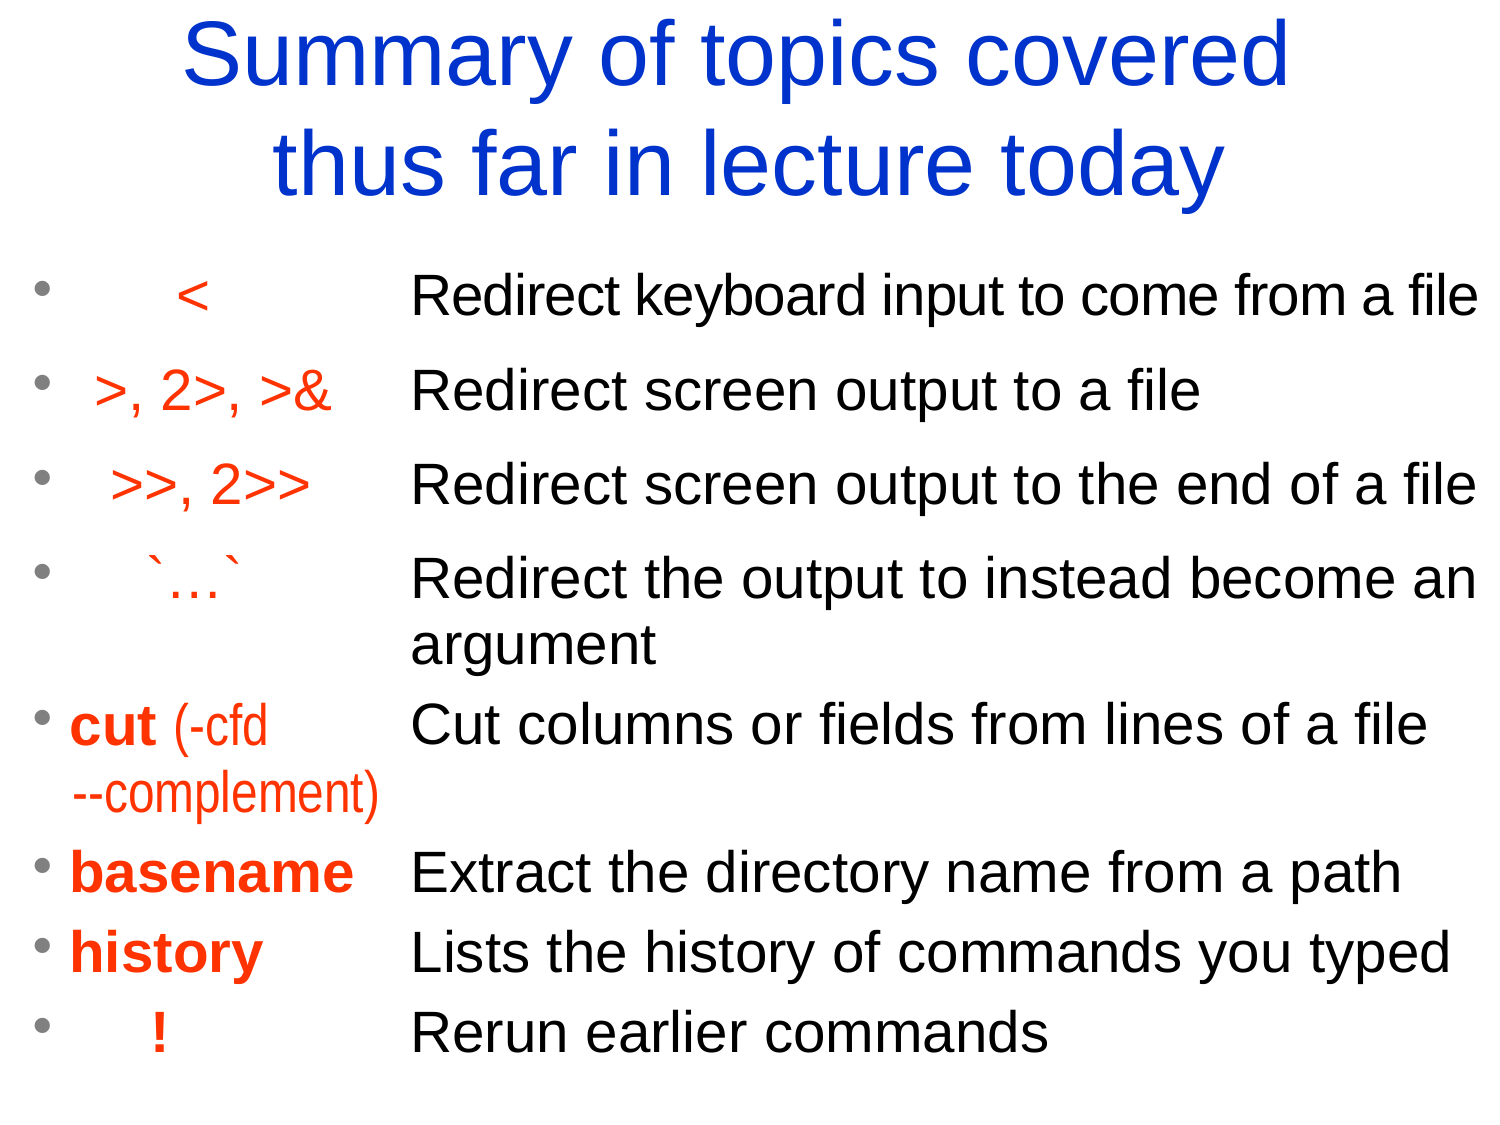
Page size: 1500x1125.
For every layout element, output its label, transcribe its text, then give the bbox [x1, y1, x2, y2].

title Summary of topics covered thus far in lecture today [74, 12, 1426, 196]
table_cell Redirect the output to instead become an argument [396, 539, 1500, 684]
table_header < [18, 255, 396, 350]
table_header Redirect keyboard input to come from a file [396, 255, 1500, 350]
table_cell Rerun earlier commands [396, 993, 1500, 1073]
table_cell basename [18, 832, 396, 913]
table_cell Lists the history of commands you typed [396, 913, 1500, 993]
table_cell Extract the directory name from a path [396, 832, 1500, 913]
table_cell history [18, 913, 396, 993]
table_cell >, 2>, >& [18, 350, 396, 444]
table_cell Redirect screen output to the end of a file [396, 444, 1500, 539]
table_cell cut (-cfd --complement) [18, 684, 396, 832]
table_cell ! [18, 993, 396, 1073]
table_cell Cut columns or fields from lines of a file [396, 684, 1500, 832]
table_cell >>, 2>> [18, 444, 396, 539]
table_cell `…` [18, 539, 396, 684]
table_cell Redirect screen output to a file [396, 350, 1500, 444]
